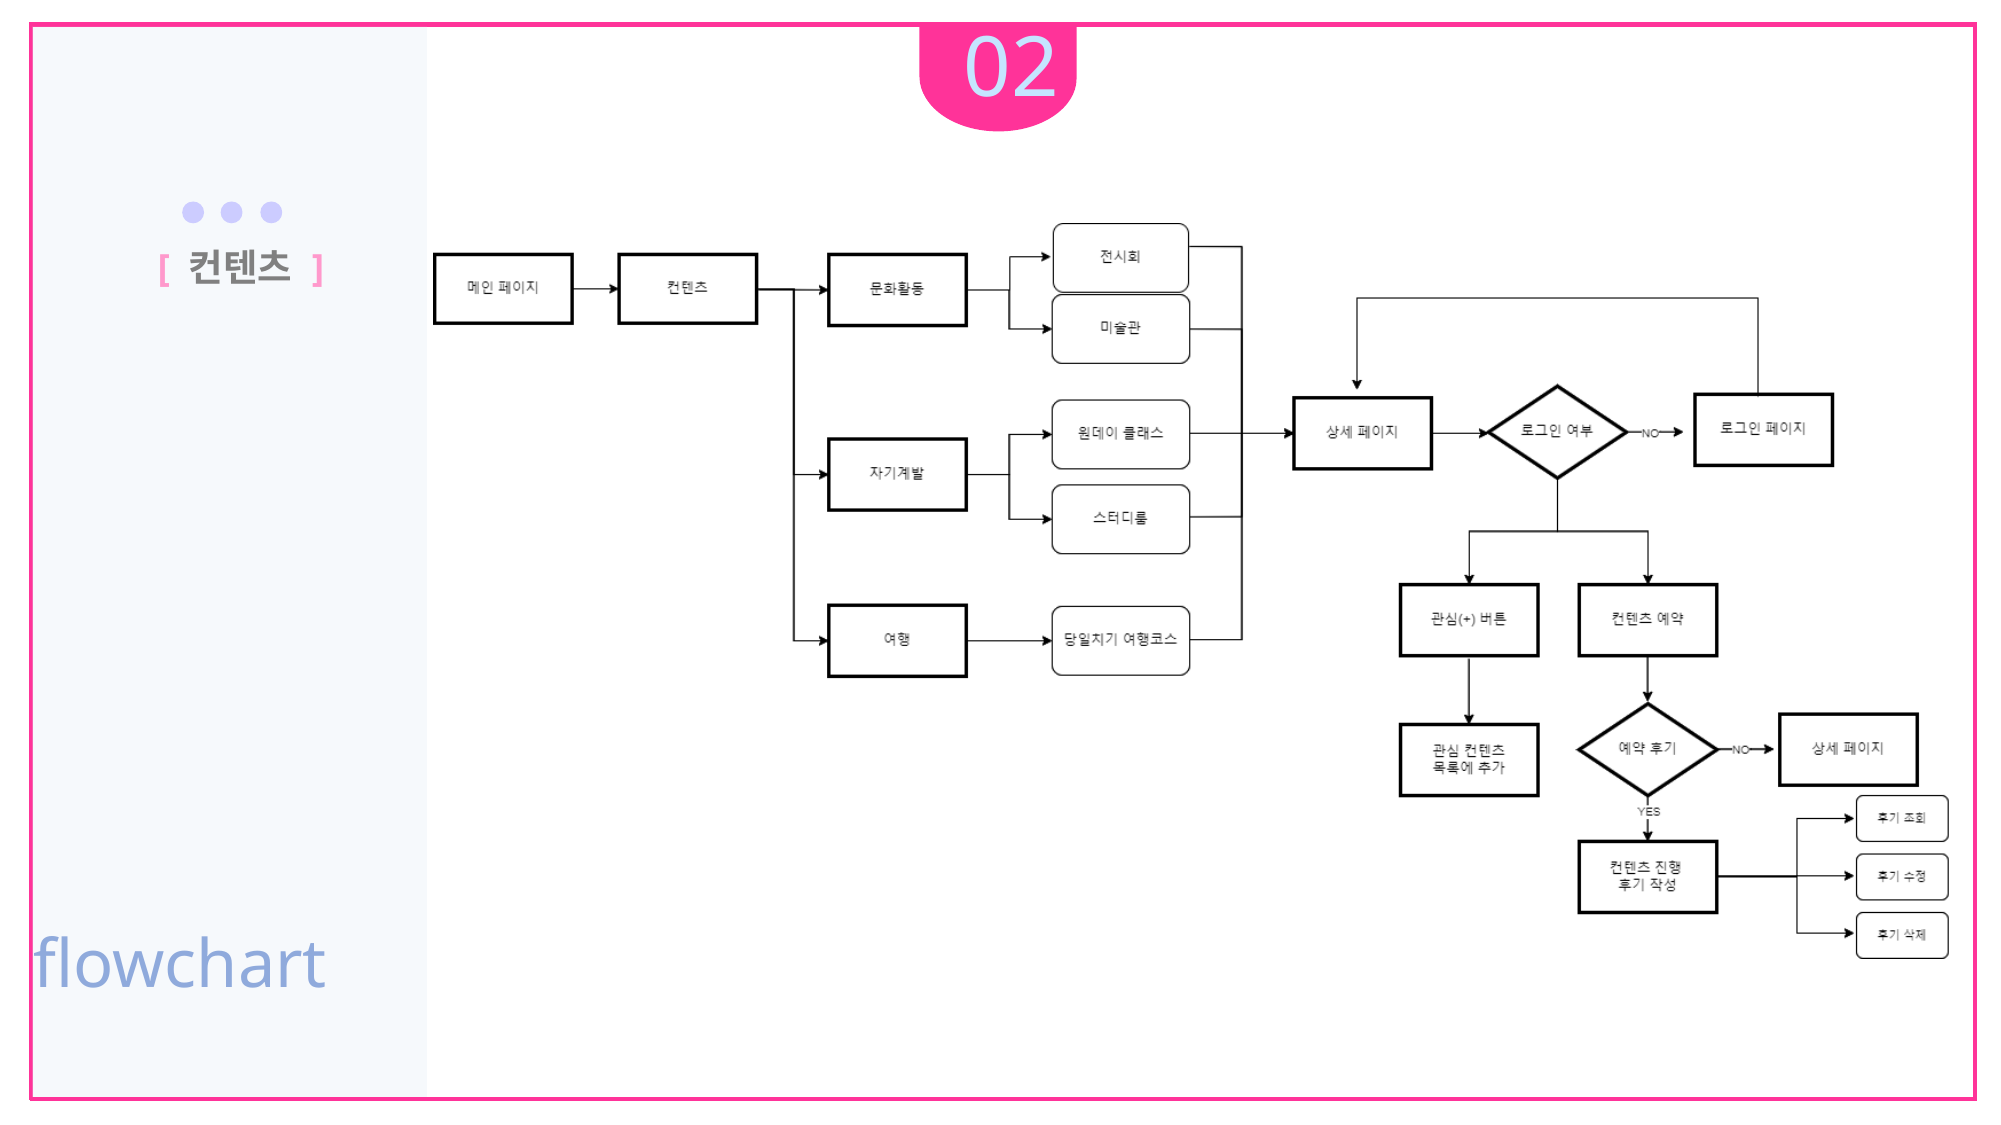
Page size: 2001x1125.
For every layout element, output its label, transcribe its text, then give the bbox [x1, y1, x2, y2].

picture [433, 223, 1950, 959]
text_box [30, 5, 1976, 1099]
text_box flowchart [25, 912, 30, 1008]
